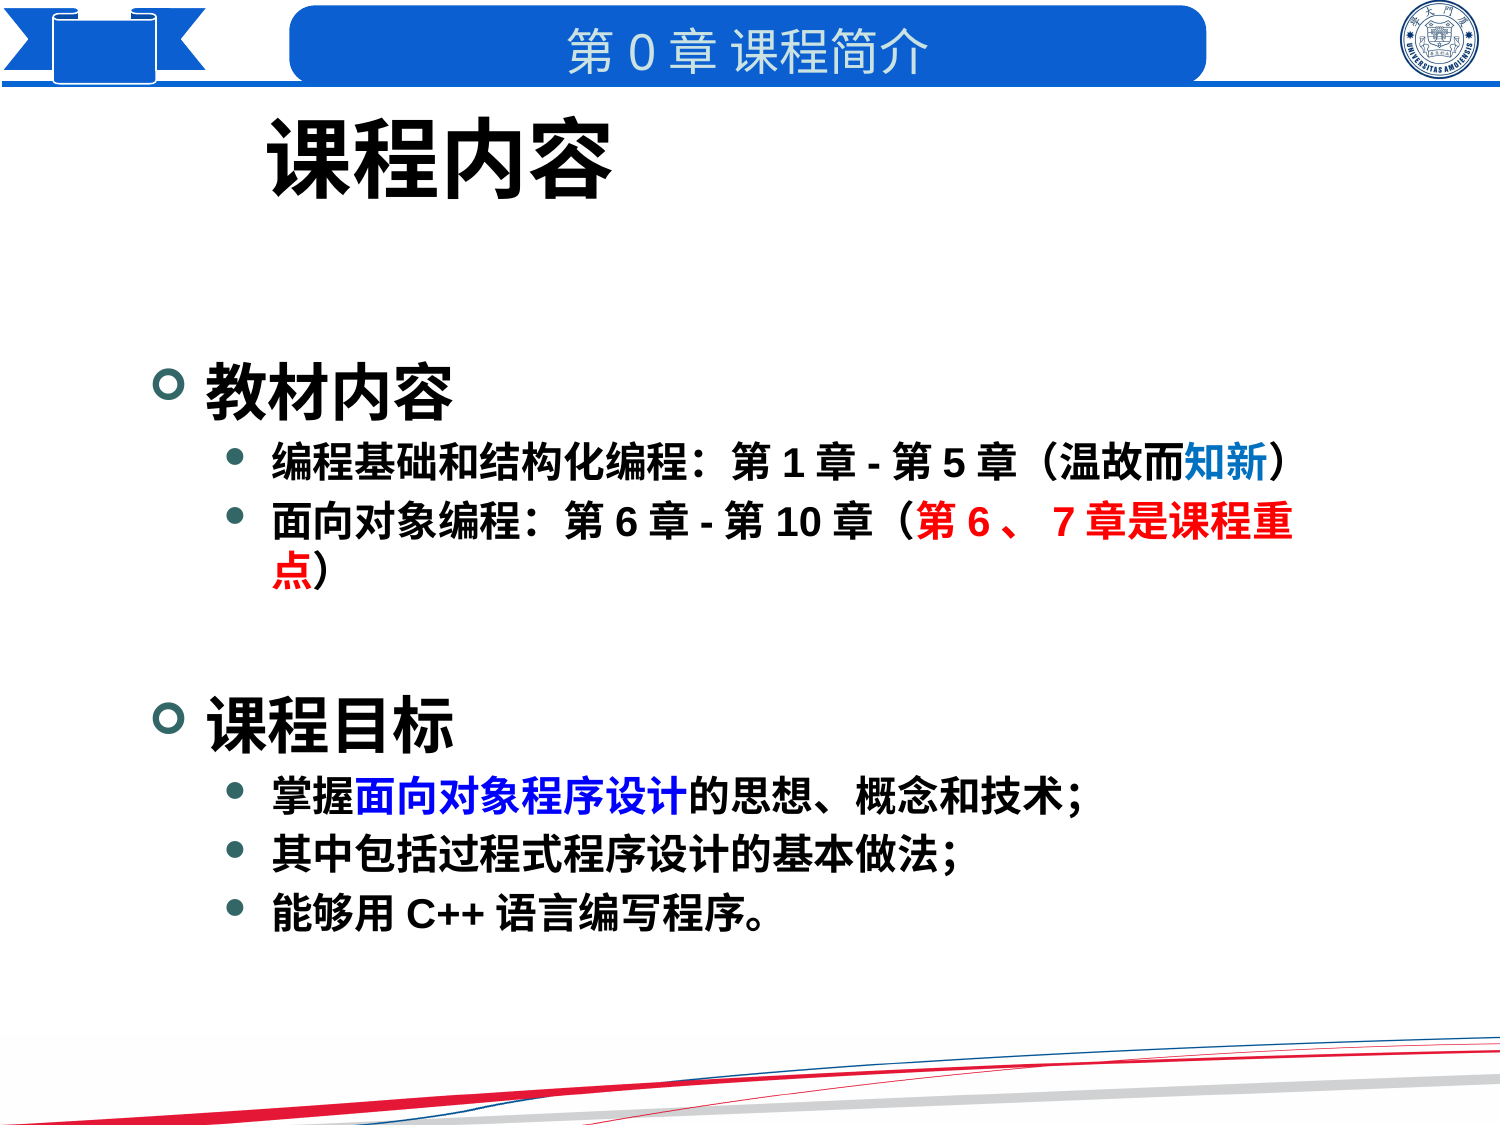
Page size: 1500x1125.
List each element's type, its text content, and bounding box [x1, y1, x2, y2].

picture [0, 1034, 1500, 1125]
title 课程内容 [249, 30, 1401, 282]
list 教材内容 编程基础和结构化编程：第1章-第5章（温故而知新） 面向对象编程：第6章-第10章（第6、7章是课程重点） 课程目标 掌握面向对象程序设计的思想、概念和技术； 其中包括过程式程序设计的基本做法； 能够用C++语言编写程序。 [133, 345, 1330, 1024]
picture [1399, 0, 1480, 80]
